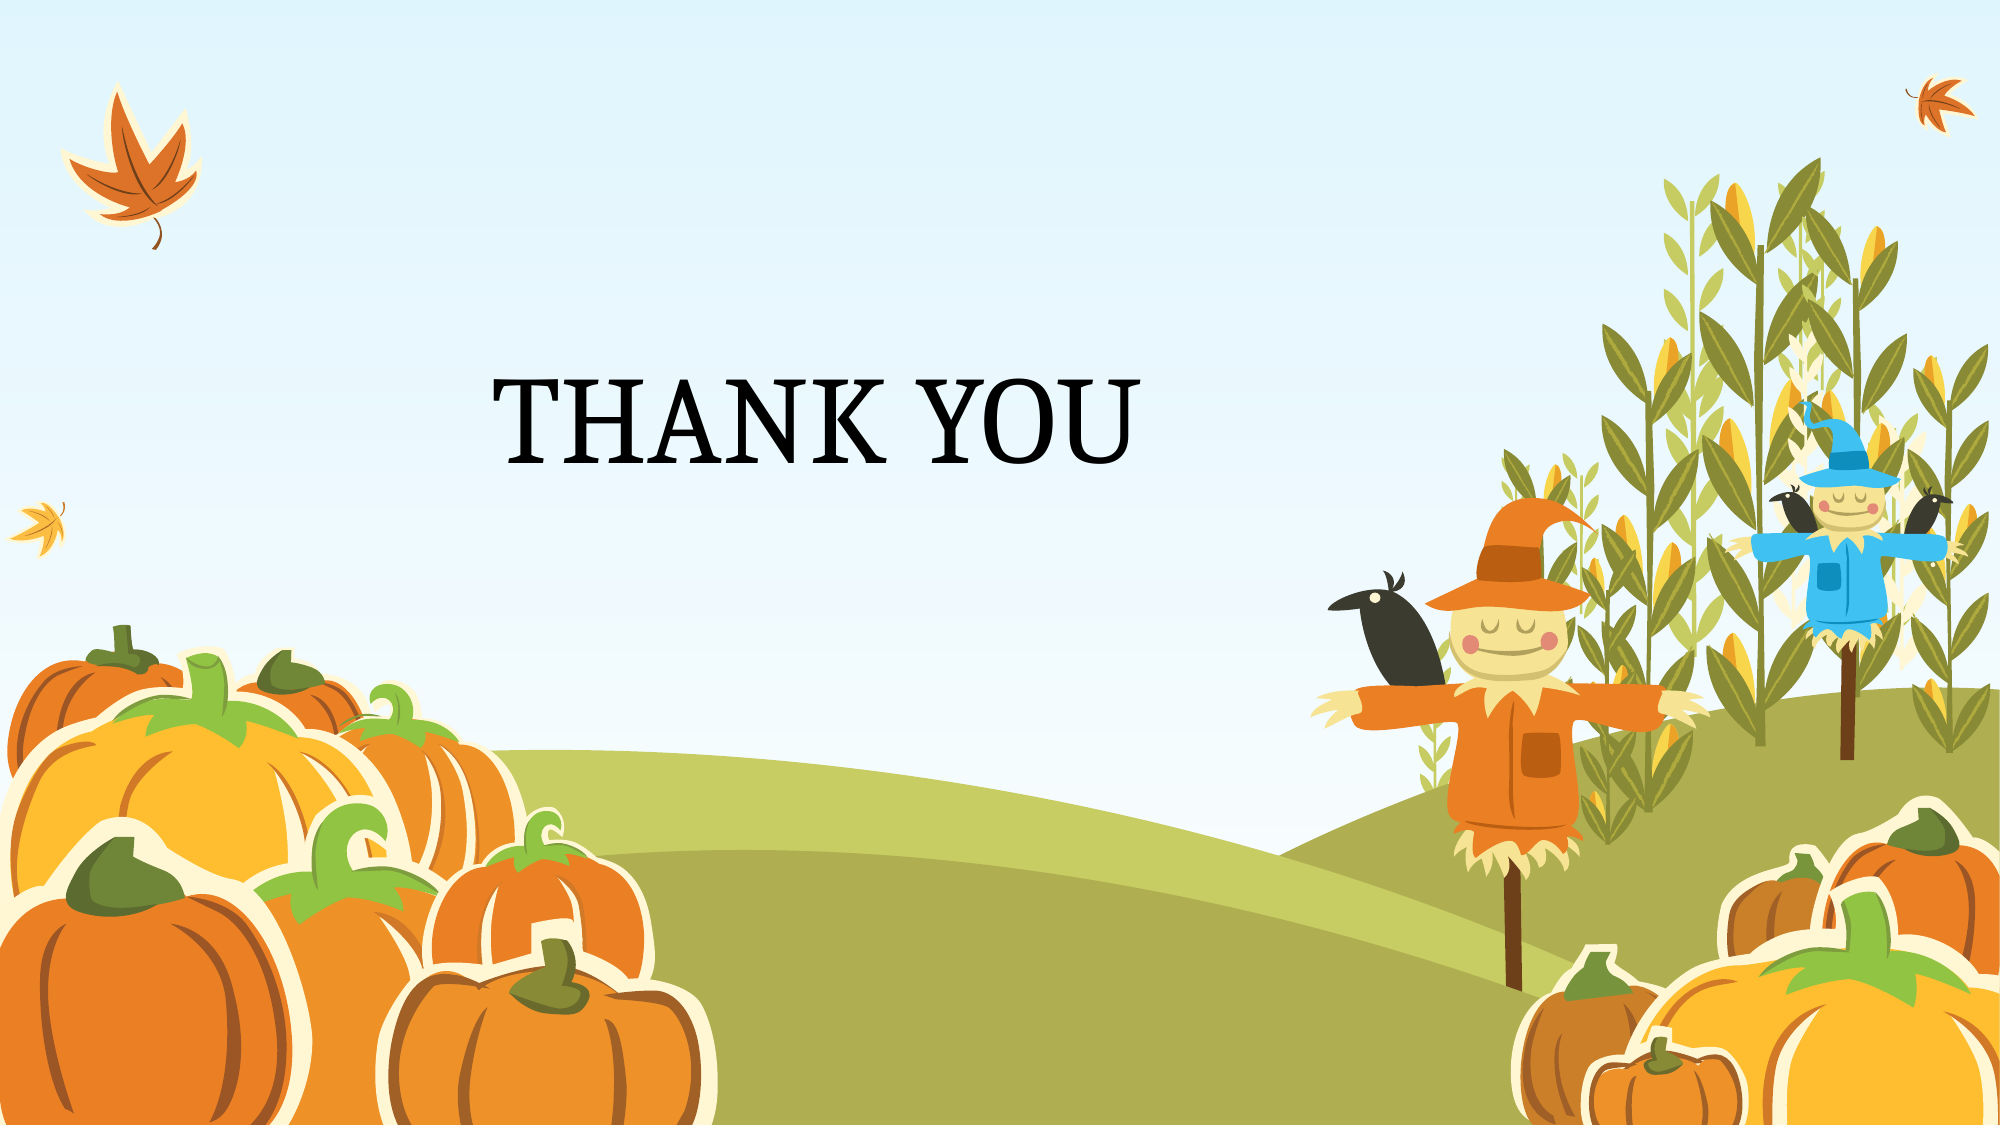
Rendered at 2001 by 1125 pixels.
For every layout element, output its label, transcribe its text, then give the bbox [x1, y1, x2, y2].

title THANK YOU [333, 135, 1328, 712]
